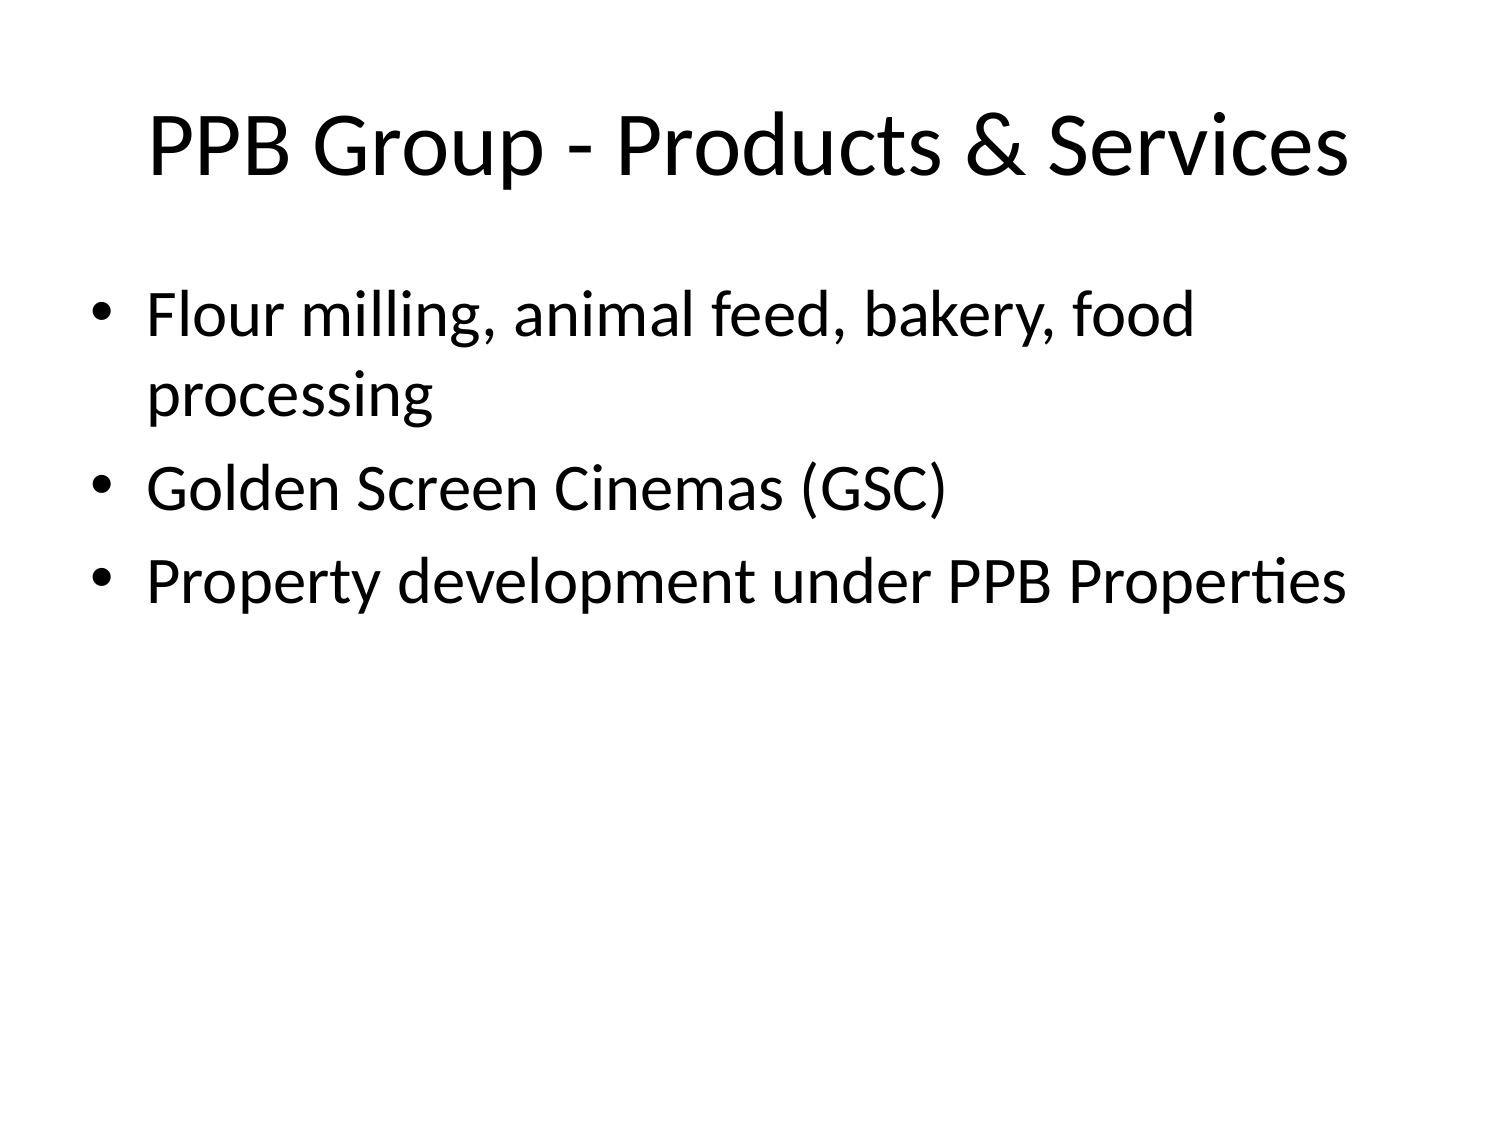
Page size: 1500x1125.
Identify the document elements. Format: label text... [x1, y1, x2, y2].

list Flour milling, animal feed, bakery, food processing Golden Screen Cinemas (GSC) Property development under PPB Properties [75, 262, 1425, 1005]
title PPB Group - Products & Services [75, 45, 1425, 233]
